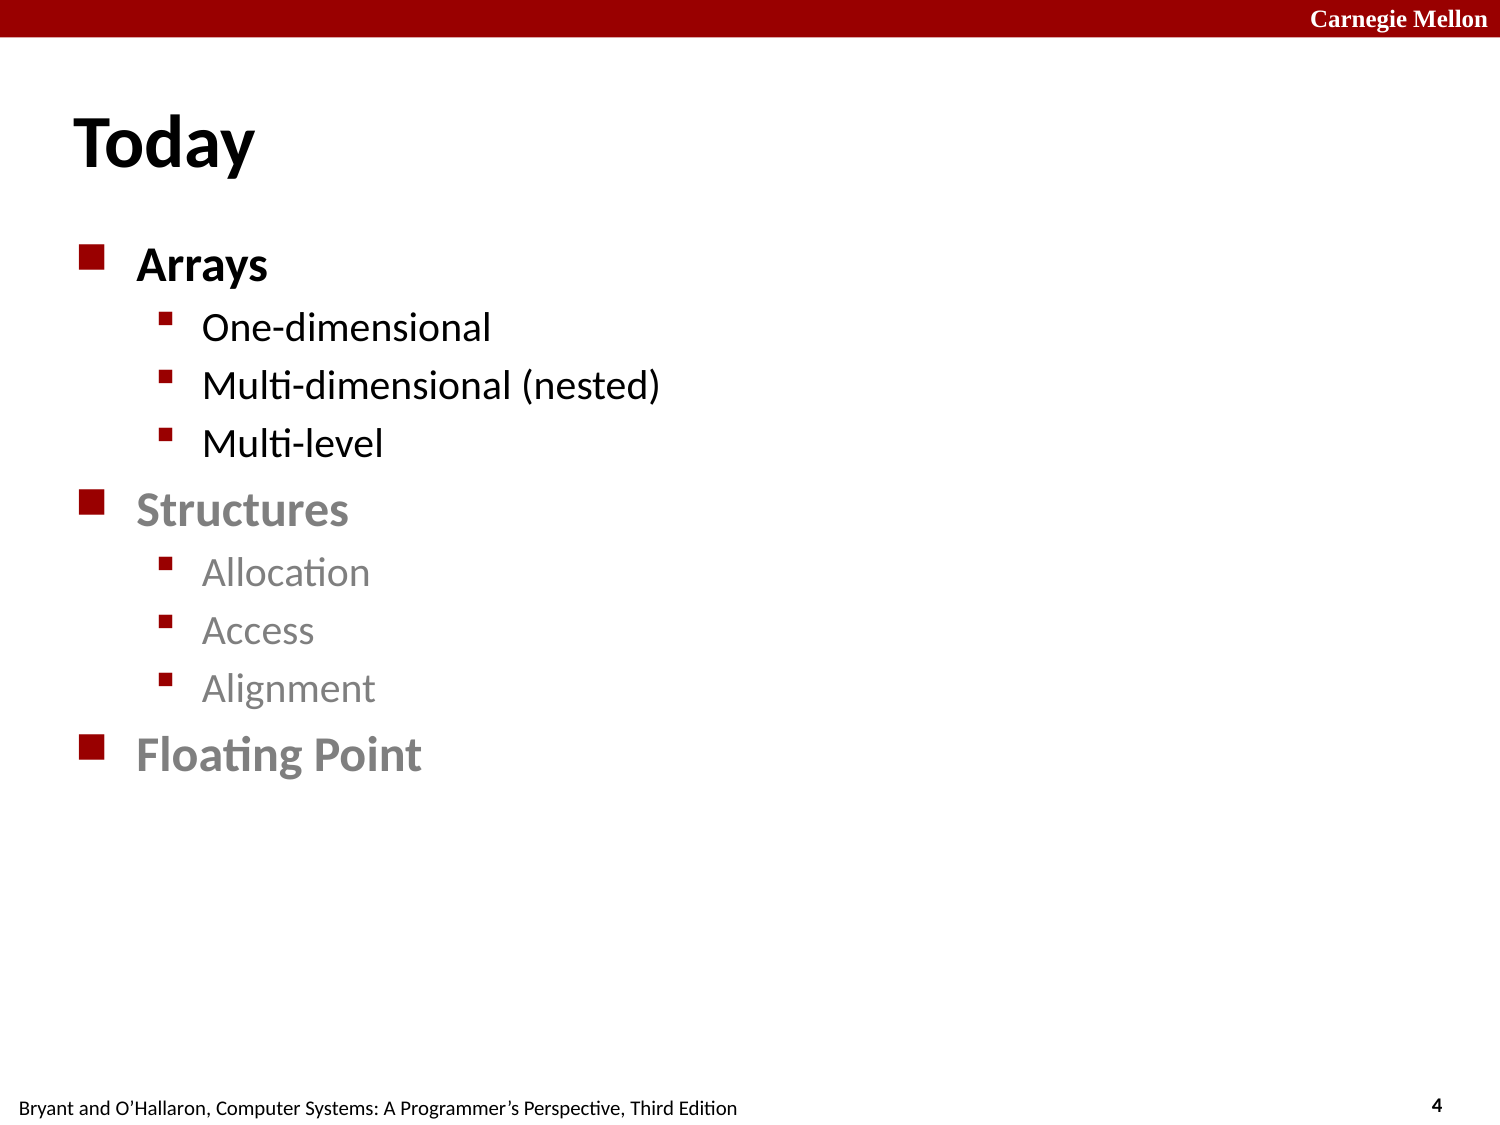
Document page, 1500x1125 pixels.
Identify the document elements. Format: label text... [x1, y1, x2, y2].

title Today [58, 74, 1305, 201]
list Arrays One-dimensional Multi-dimensional (nested) Multi-level Structures Allocation Access Alignment Floating Point [64, 223, 1361, 1040]
